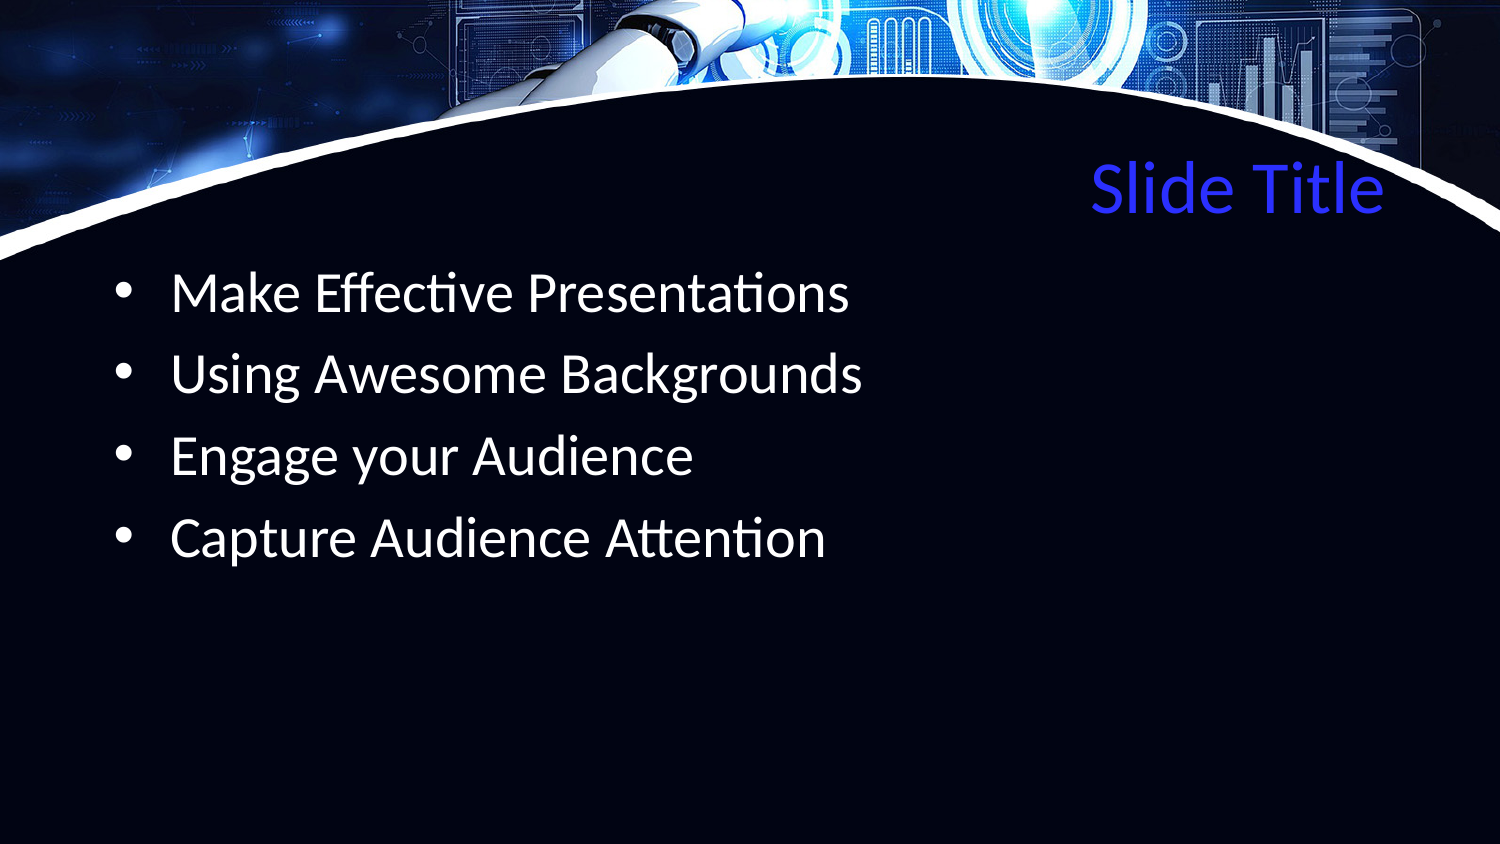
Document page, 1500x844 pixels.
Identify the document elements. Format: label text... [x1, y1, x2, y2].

title Slide Title [98, 121, 1402, 246]
list Make Effective Presentations Using Awesome Backgrounds Engage your Audience Capture Audience Attention [98, 246, 1402, 773]
picture [0, 0, 1500, 844]
picture [1010, 26, 1018, 35]
